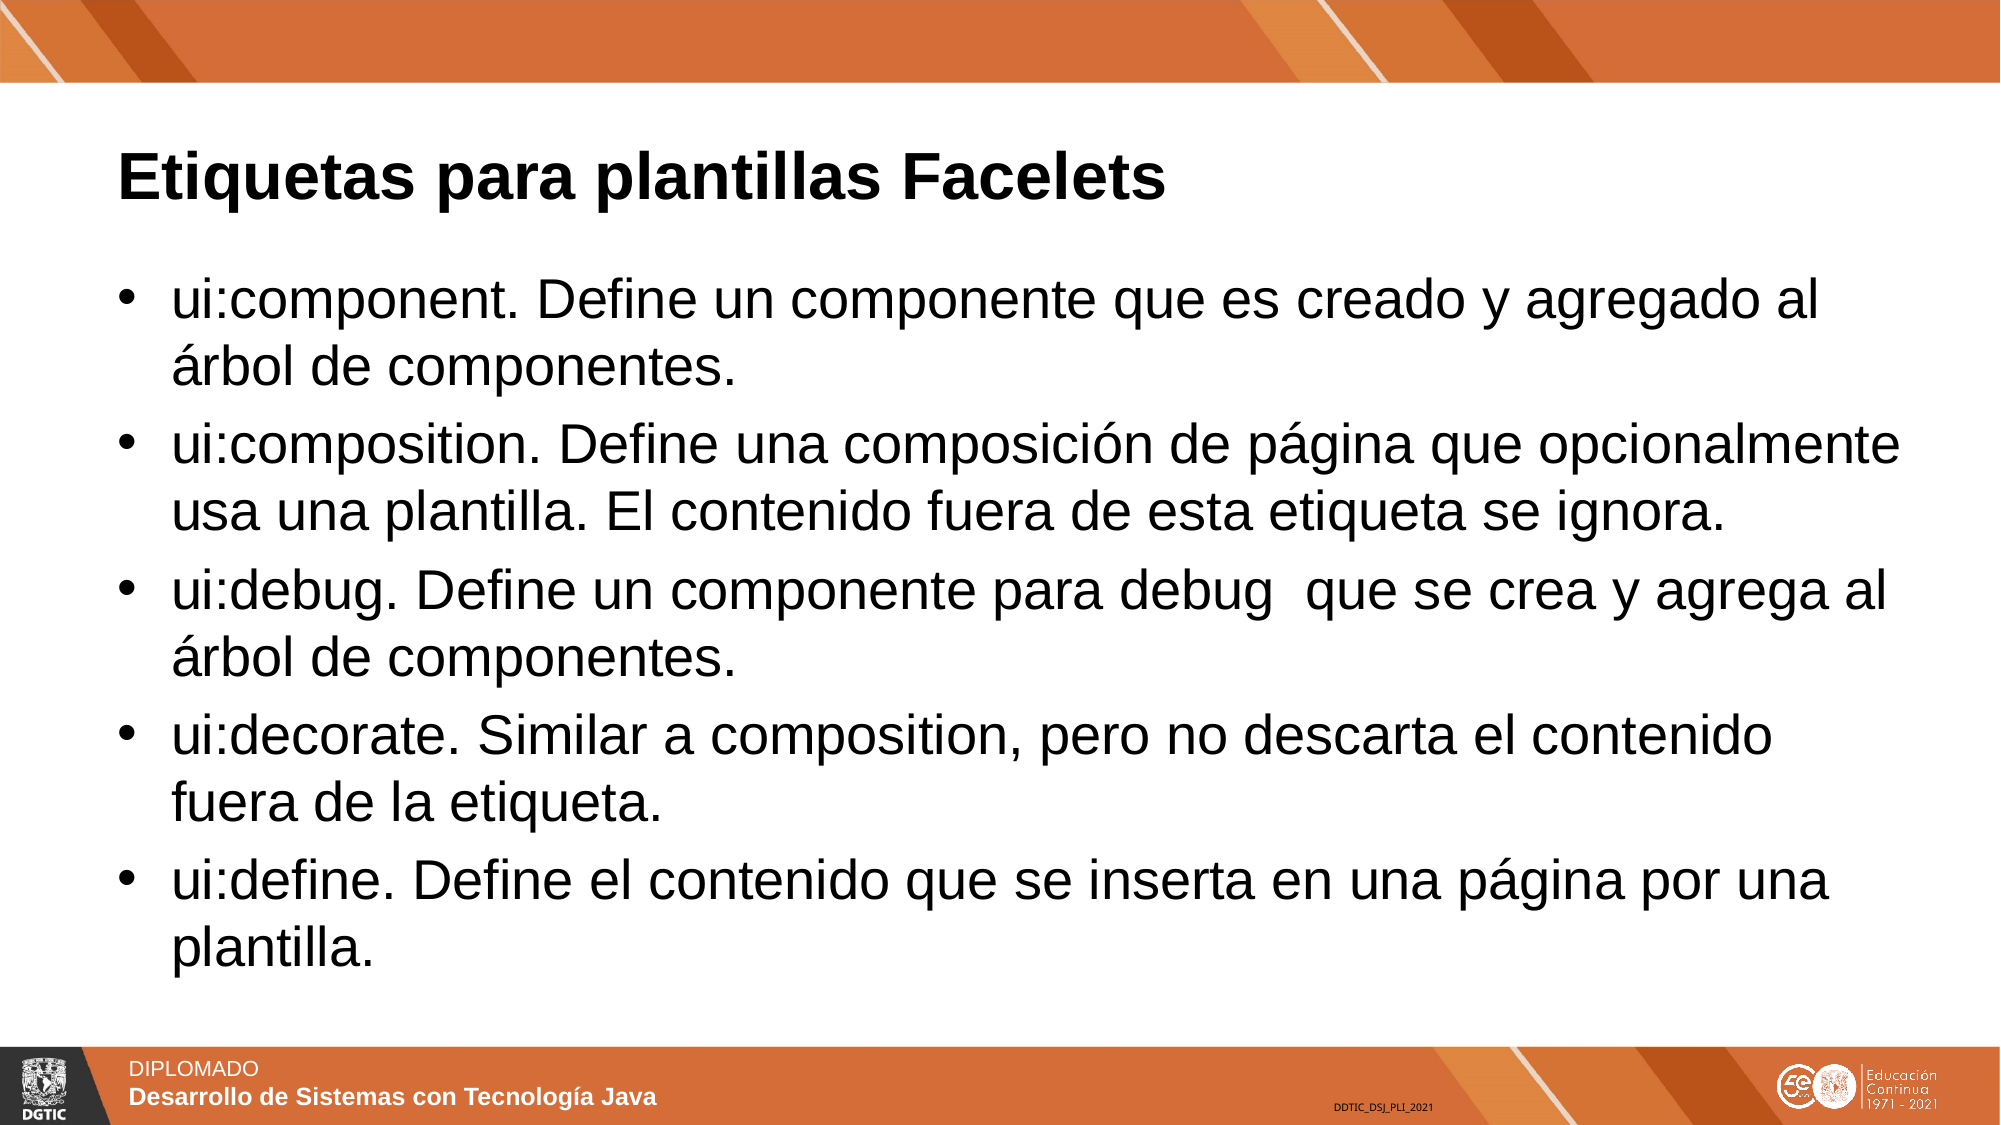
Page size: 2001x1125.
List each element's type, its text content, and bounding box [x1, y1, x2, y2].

list ui:component. Define un componente que es creado y agregado al árbol de componentes. ui:composition. Define una composición de página que opcionalmente usa una plantilla. El contenido fuera de esta etiqueta se ignora. ui:debug. Define un componente para debug que se crea y agrega al árbol de componentes. ui:decorate. Similar a composition, pero no descarta el contenido fuera de la etiqueta. ui:define. Define el contenido que se inserta en una página por una plantilla. [102, 255, 1918, 1029]
picture [0, 0, 2000, 83]
title Etiquetas para plantillas Facelets [102, 125, 1930, 220]
picture [0, 1045, 2000, 1125]
